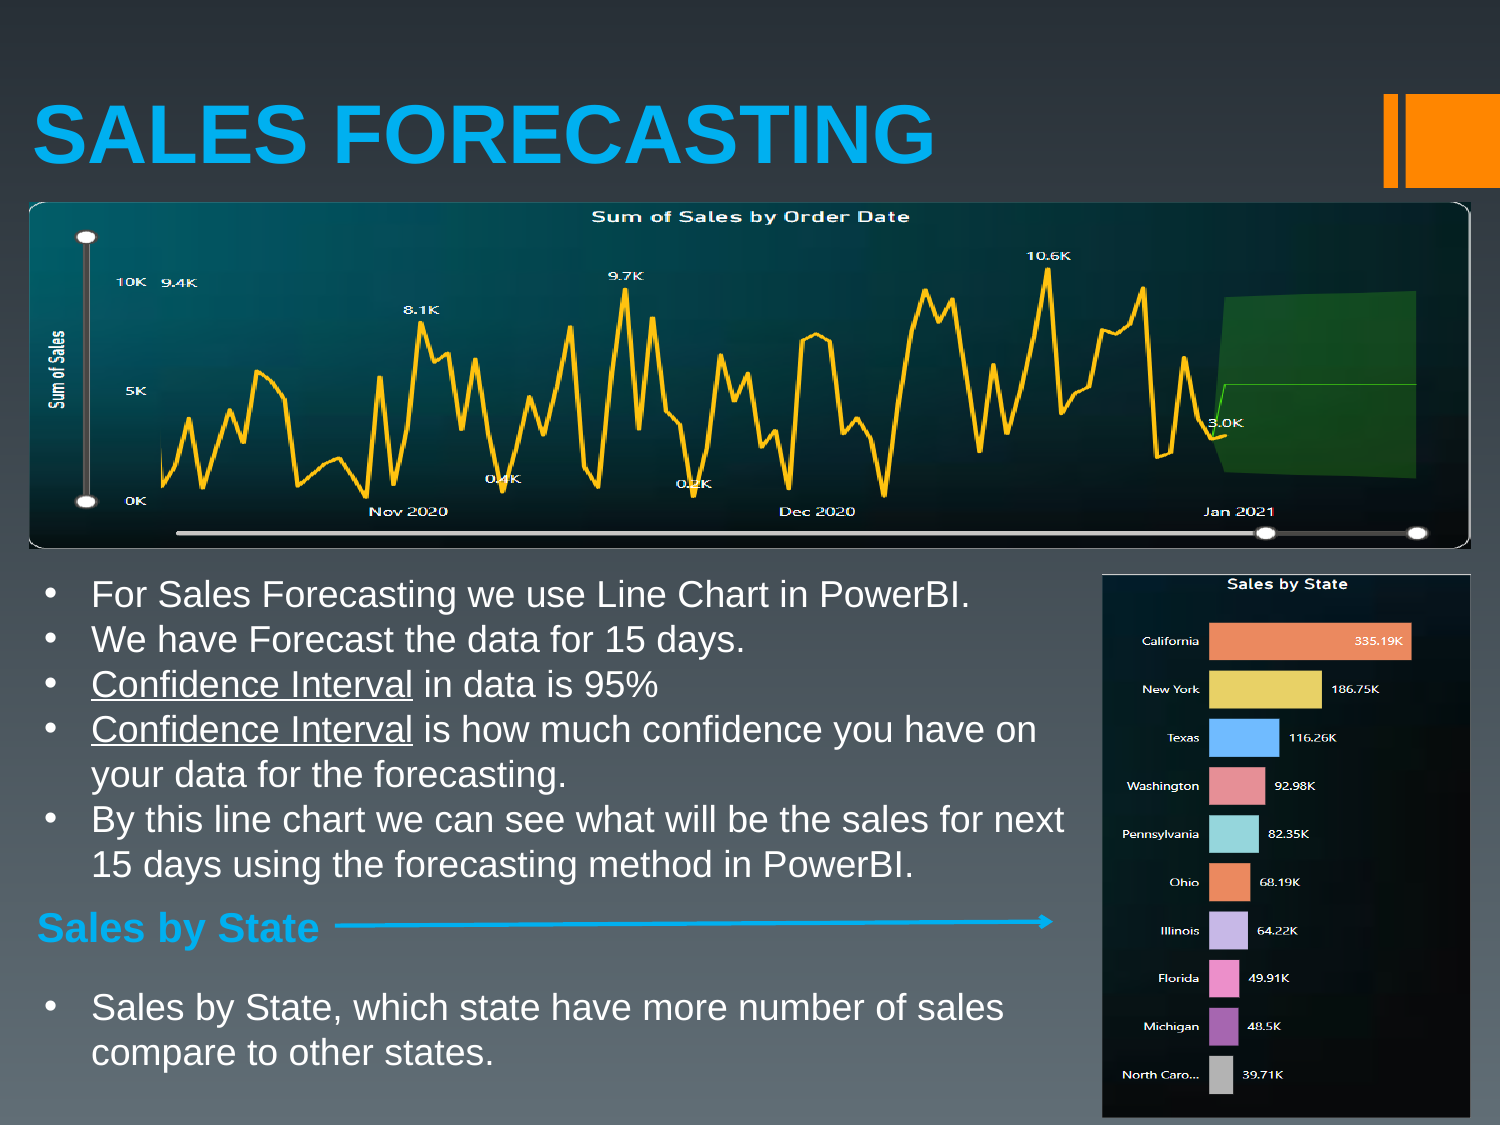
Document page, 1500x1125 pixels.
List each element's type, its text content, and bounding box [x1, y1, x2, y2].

picture [28, 201, 1472, 550]
text_box For Sales Forecasting we use Line Chart in PowerBI. We have Forecast the data for 15 days. Confidence Interval in data is 95% Confidence Interval is how much confidence you have on your data for the forecasting. By this line chart we can see what will be the sales for next 15 days using the forecasting method in PowerBI. [29, 562, 1081, 893]
text_box Sales by State, which state have more number of sales compare to other states. [29, 975, 1081, 1081]
text_box SALES FORECASTING [17, 73, 1081, 188]
picture [1101, 573, 1471, 1119]
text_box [335, 921, 1054, 927]
text_box Sales by State [22, 893, 335, 958]
